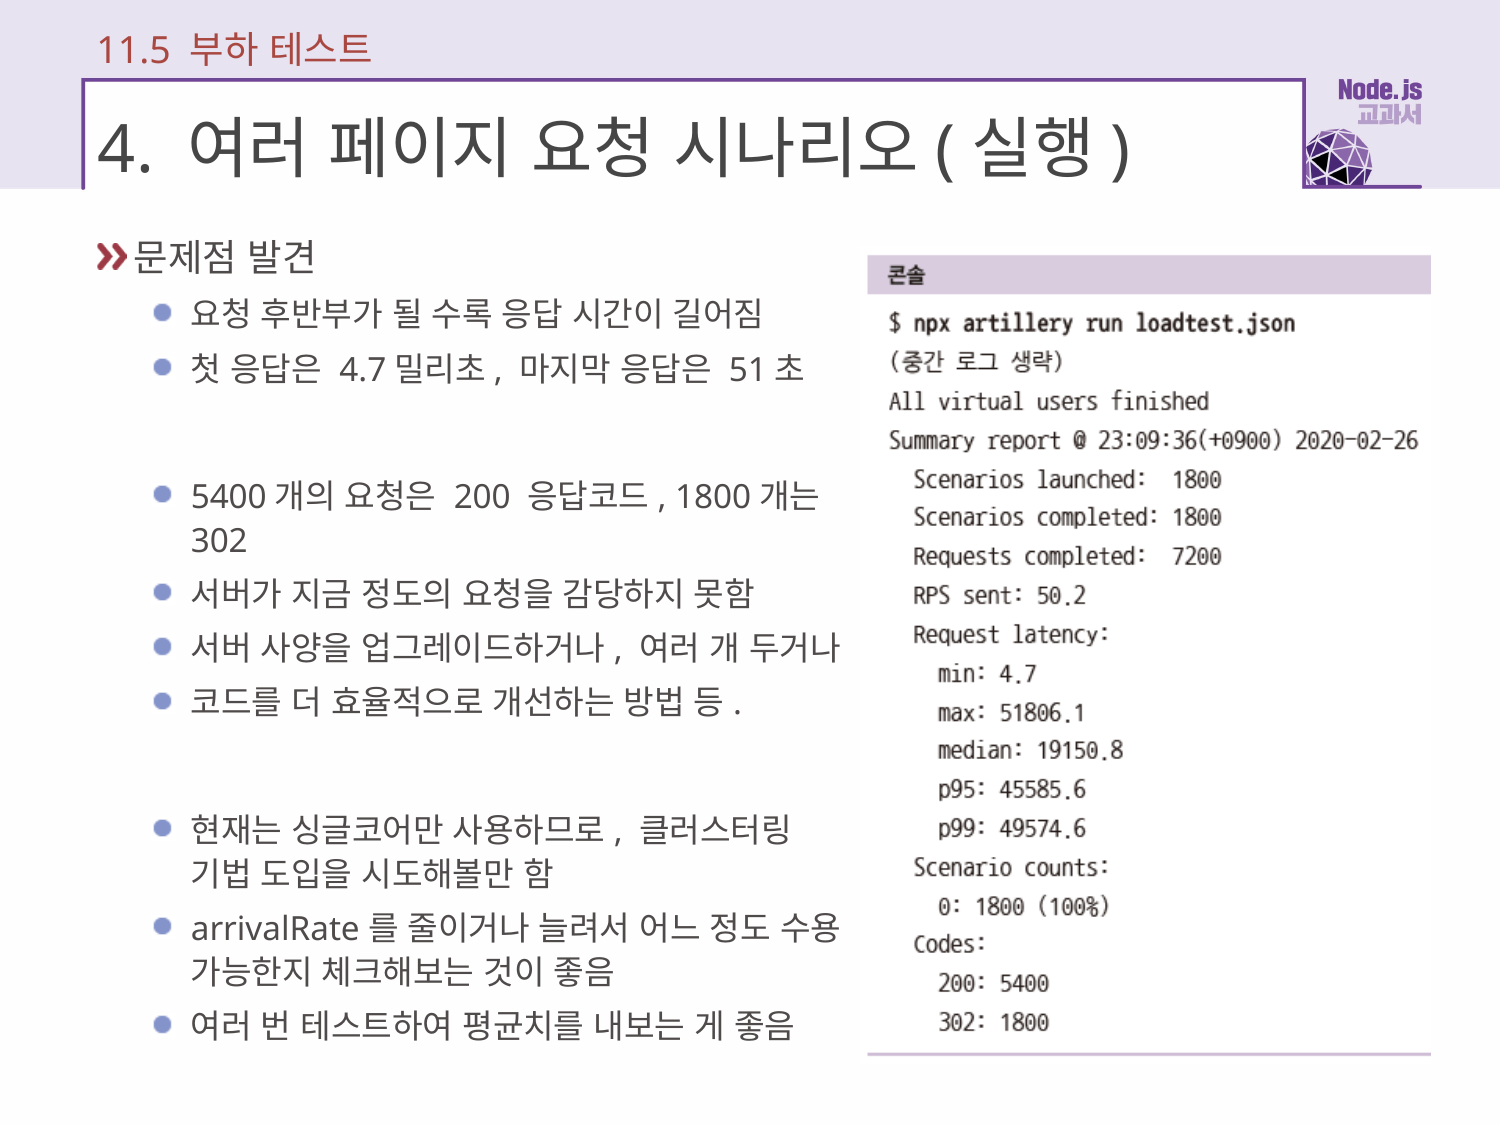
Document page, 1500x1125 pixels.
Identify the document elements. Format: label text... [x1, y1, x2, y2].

picture [151, 356, 176, 380]
picture [96, 243, 127, 270]
picture [0, 0, 1500, 1125]
picture [151, 301, 176, 326]
picture [151, 1013, 176, 1038]
picture [151, 817, 176, 841]
text_box 11.5 부하 테스트 [81, 14, 807, 62]
list 문제점 발견 요청 후반부가 될 수록 응답 시간이 길어짐 첫 응답은 4.7밀리초, 마지막 응답은 51초 5400개의 요청은 200 응답코드, 1800개는 302 서버가 지금 정도의 요청을 감당하지 못함 서버 사양을 업그레이드하거나, 여러 개 두거나 코드를 더 효율적으로 개선하는 방법 등. 현재는 싱글코어만 사용하므로, 클러스터링 기법 도입을 시도해볼만 함 arrivalRate를 줄이거나 늘려서 어느 정도 수용 가능한지 체크해보는 것이 좋음 여러 번 테스트하여 평균치를 내보는 게 좋음 [81, 222, 861, 1125]
picture [151, 483, 176, 507]
picture [151, 690, 176, 714]
title 4. 여러 페이지 요청 시나리오(실행) [82, 61, 1413, 193]
picture [151, 635, 176, 660]
picture [151, 915, 176, 939]
picture [151, 581, 176, 605]
